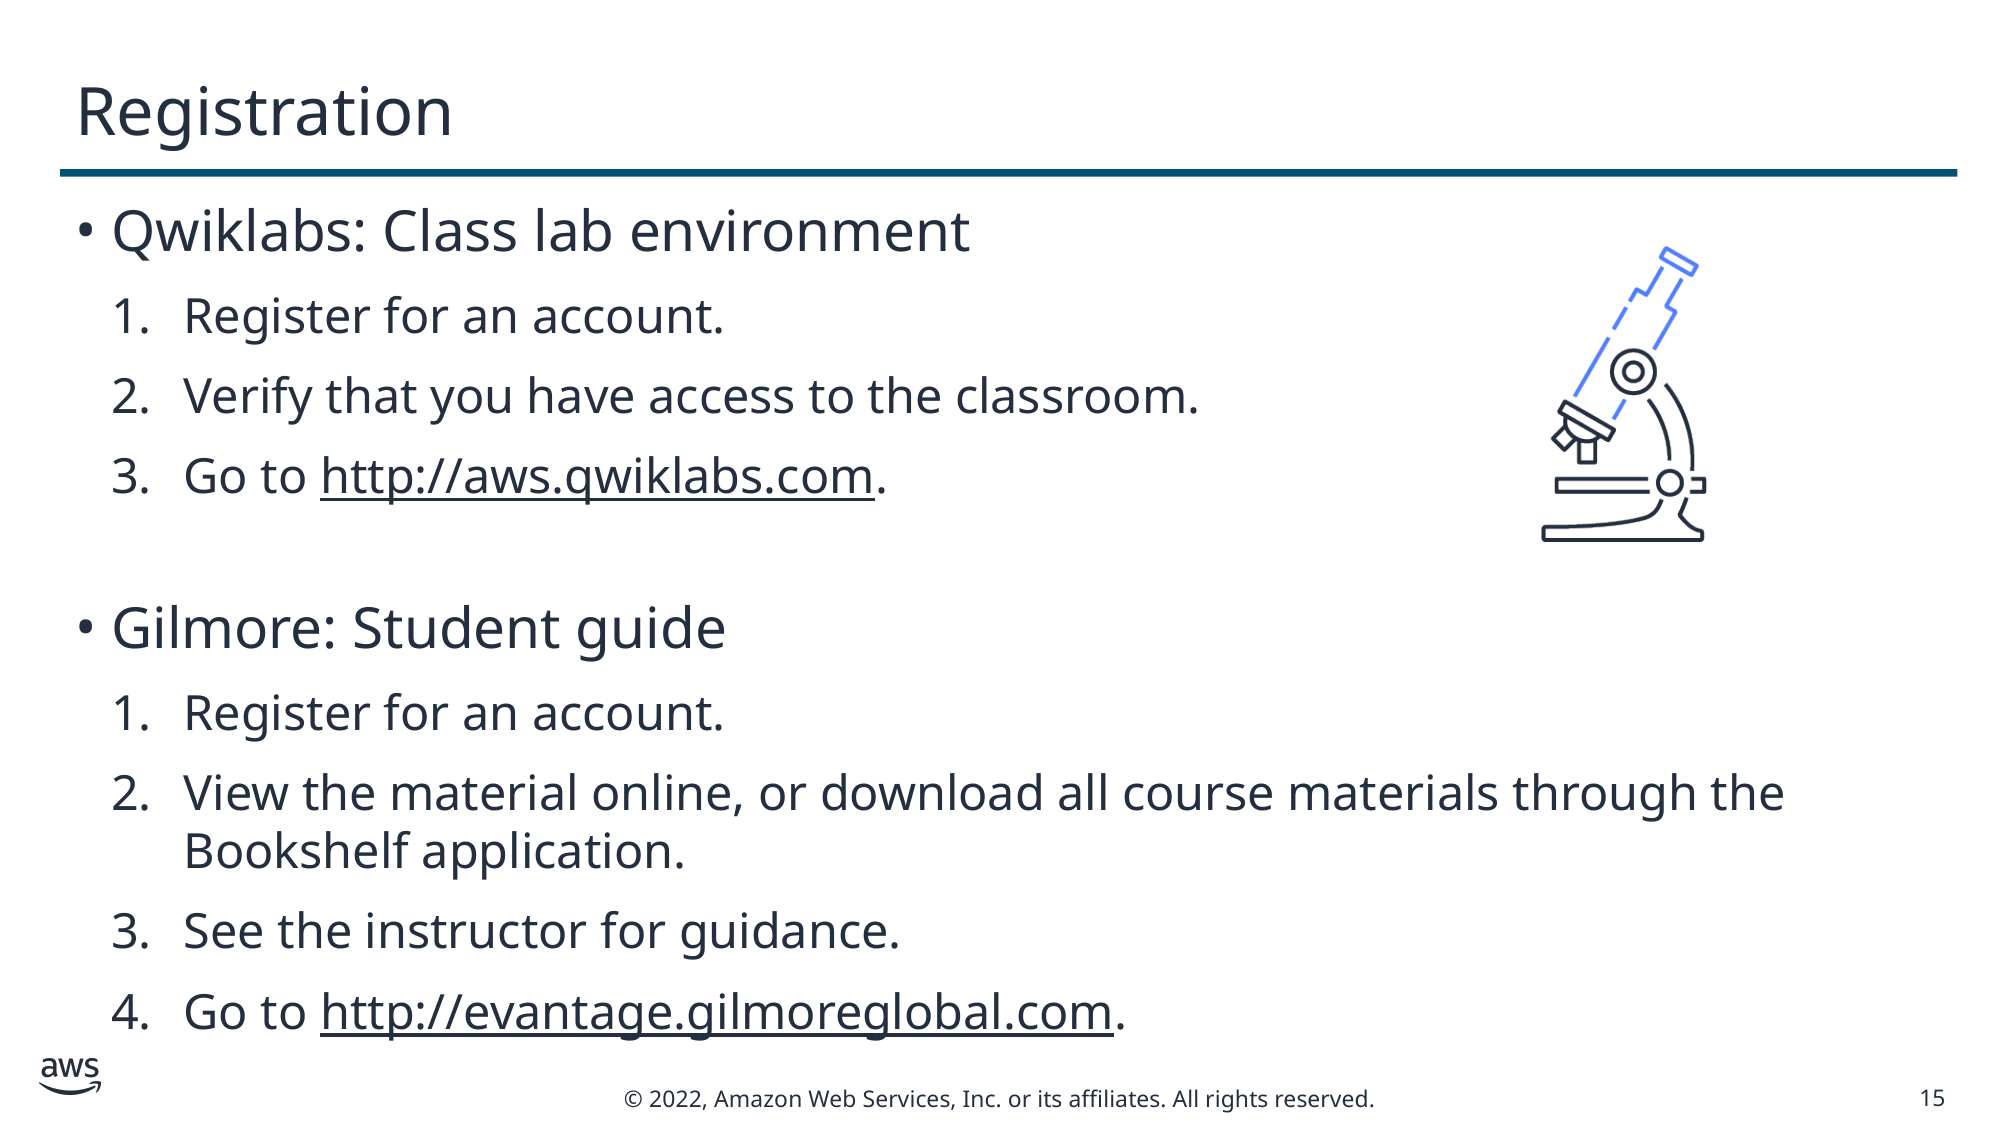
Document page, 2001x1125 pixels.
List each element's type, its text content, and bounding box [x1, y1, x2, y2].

slide_number 15 [1881, 1077, 1961, 1121]
list Qwiklabs: Class lab environment Register for an account. Verify that you have access to the classroom. Go to http://aws.qwiklabs.com. Gilmore: Student guide Register for an account. View the material online, or download all course materials through the Bookshelf application. See the instructor for guidance. Go to http://evantage.gilmoreglobal.com. [60, 187, 1961, 1056]
picture [39, 1058, 101, 1095]
picture [1426, 195, 1844, 613]
title Registration [60, 49, 1958, 170]
